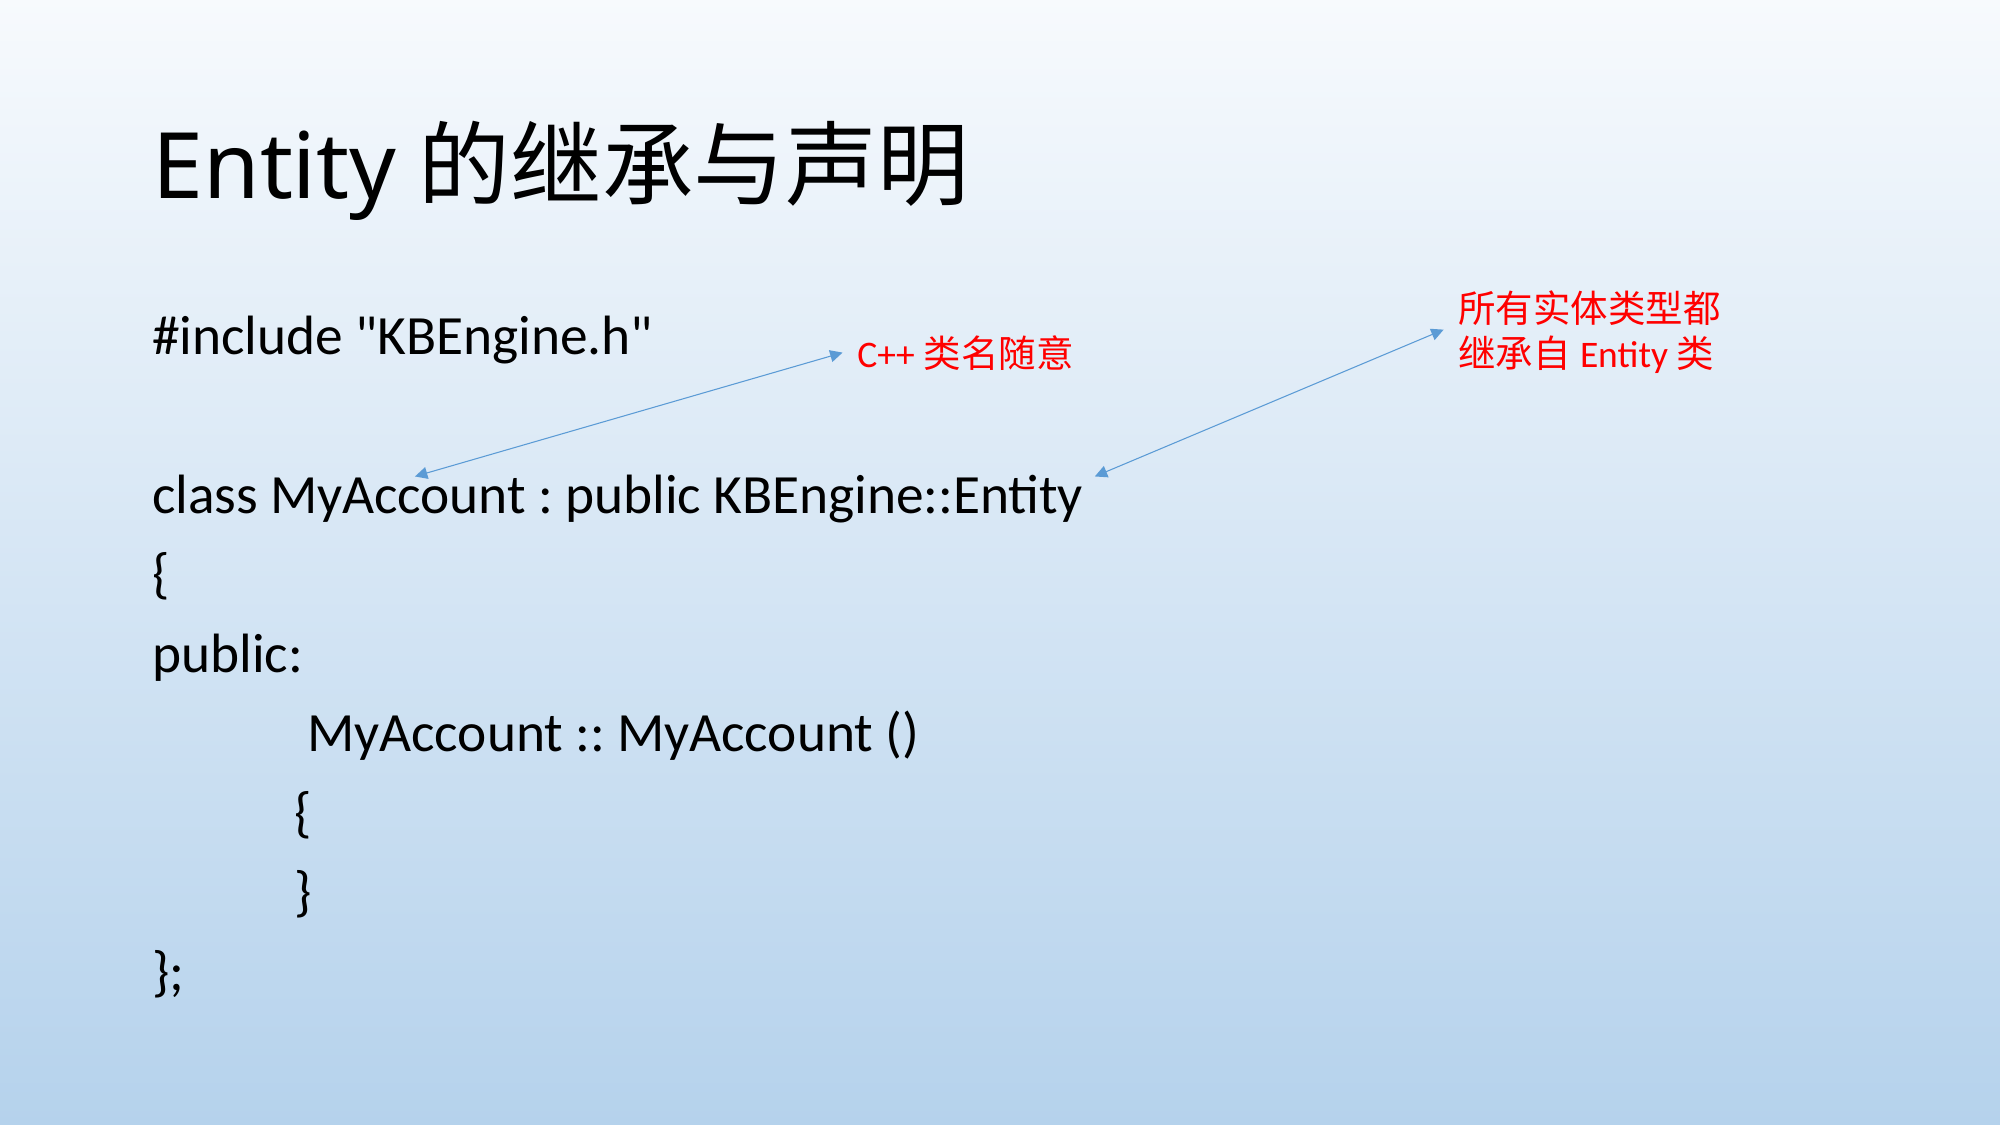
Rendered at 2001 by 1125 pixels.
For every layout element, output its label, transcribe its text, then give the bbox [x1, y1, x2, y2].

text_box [1094, 330, 1444, 477]
text_box 所有实体类型都继承自Entity类 [1443, 277, 1769, 382]
list #include "KBEngine.h" class MyAccount : public KBEngine::Entity { public: MyAccount :: MyAccount () { } }; [137, 299, 1863, 1014]
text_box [415, 352, 843, 477]
text_box C++类名随意 [842, 322, 1095, 383]
title Entity的继承与声明 [137, 59, 1863, 278]
